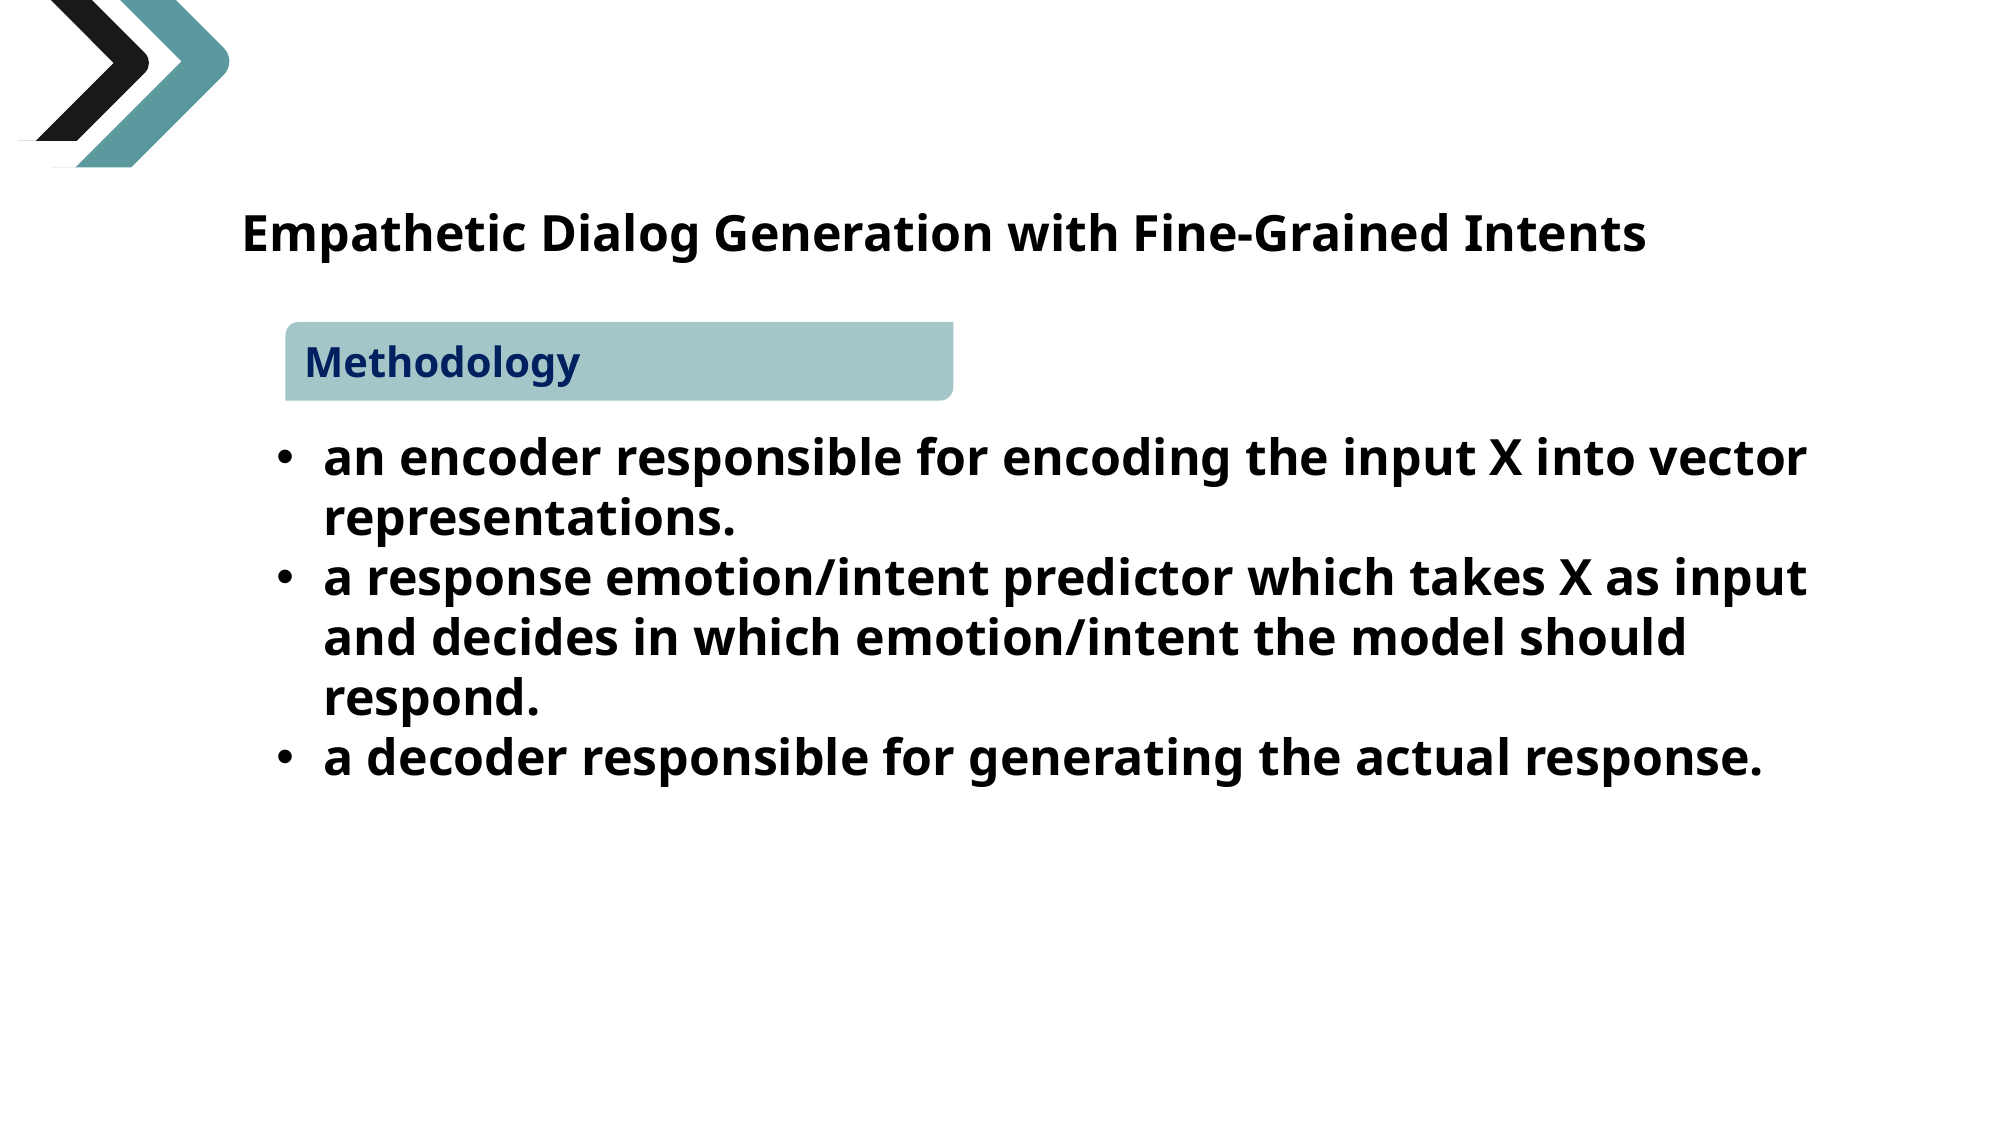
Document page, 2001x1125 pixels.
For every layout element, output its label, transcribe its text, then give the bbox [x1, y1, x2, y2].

text_box Methodology [285, 321, 954, 401]
text_box [17, 0, 151, 142]
text_box Empathetic Dialog Generation with Fine-Grained Intents [227, 194, 1663, 270]
text_box an encoder responsible for encoding the input X into vector representations. a response emotion/intent predictor which takes X as input and decides in which emotion/intent the model should respond. a decoder responsible for generating the actual response. [261, 418, 1845, 794]
text_box [51, 0, 231, 169]
